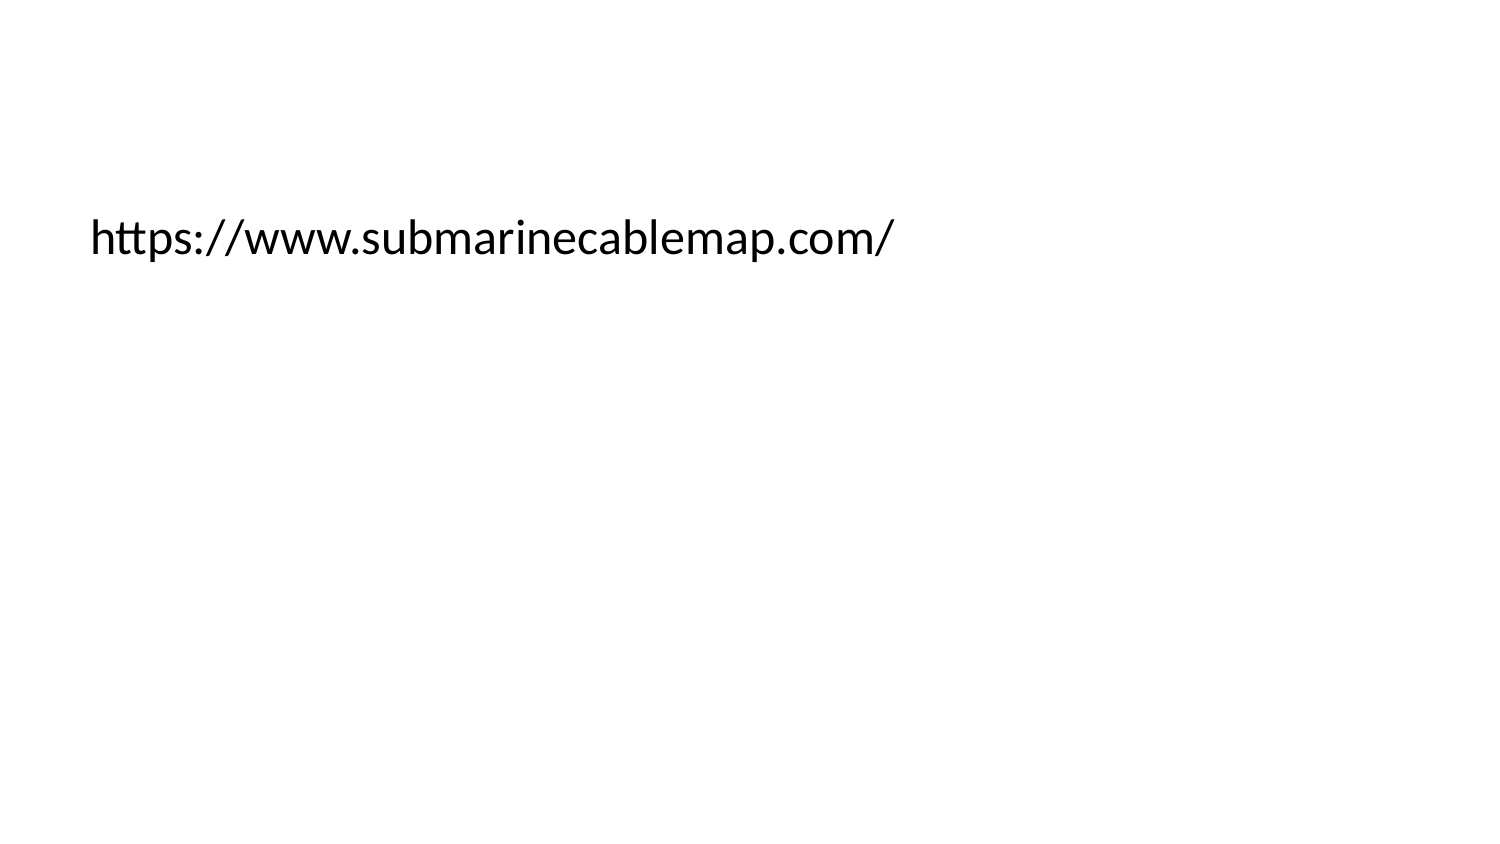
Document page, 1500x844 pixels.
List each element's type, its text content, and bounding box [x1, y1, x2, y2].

list https://www.submarinecablemap.com/ [75, 196, 1425, 754]
